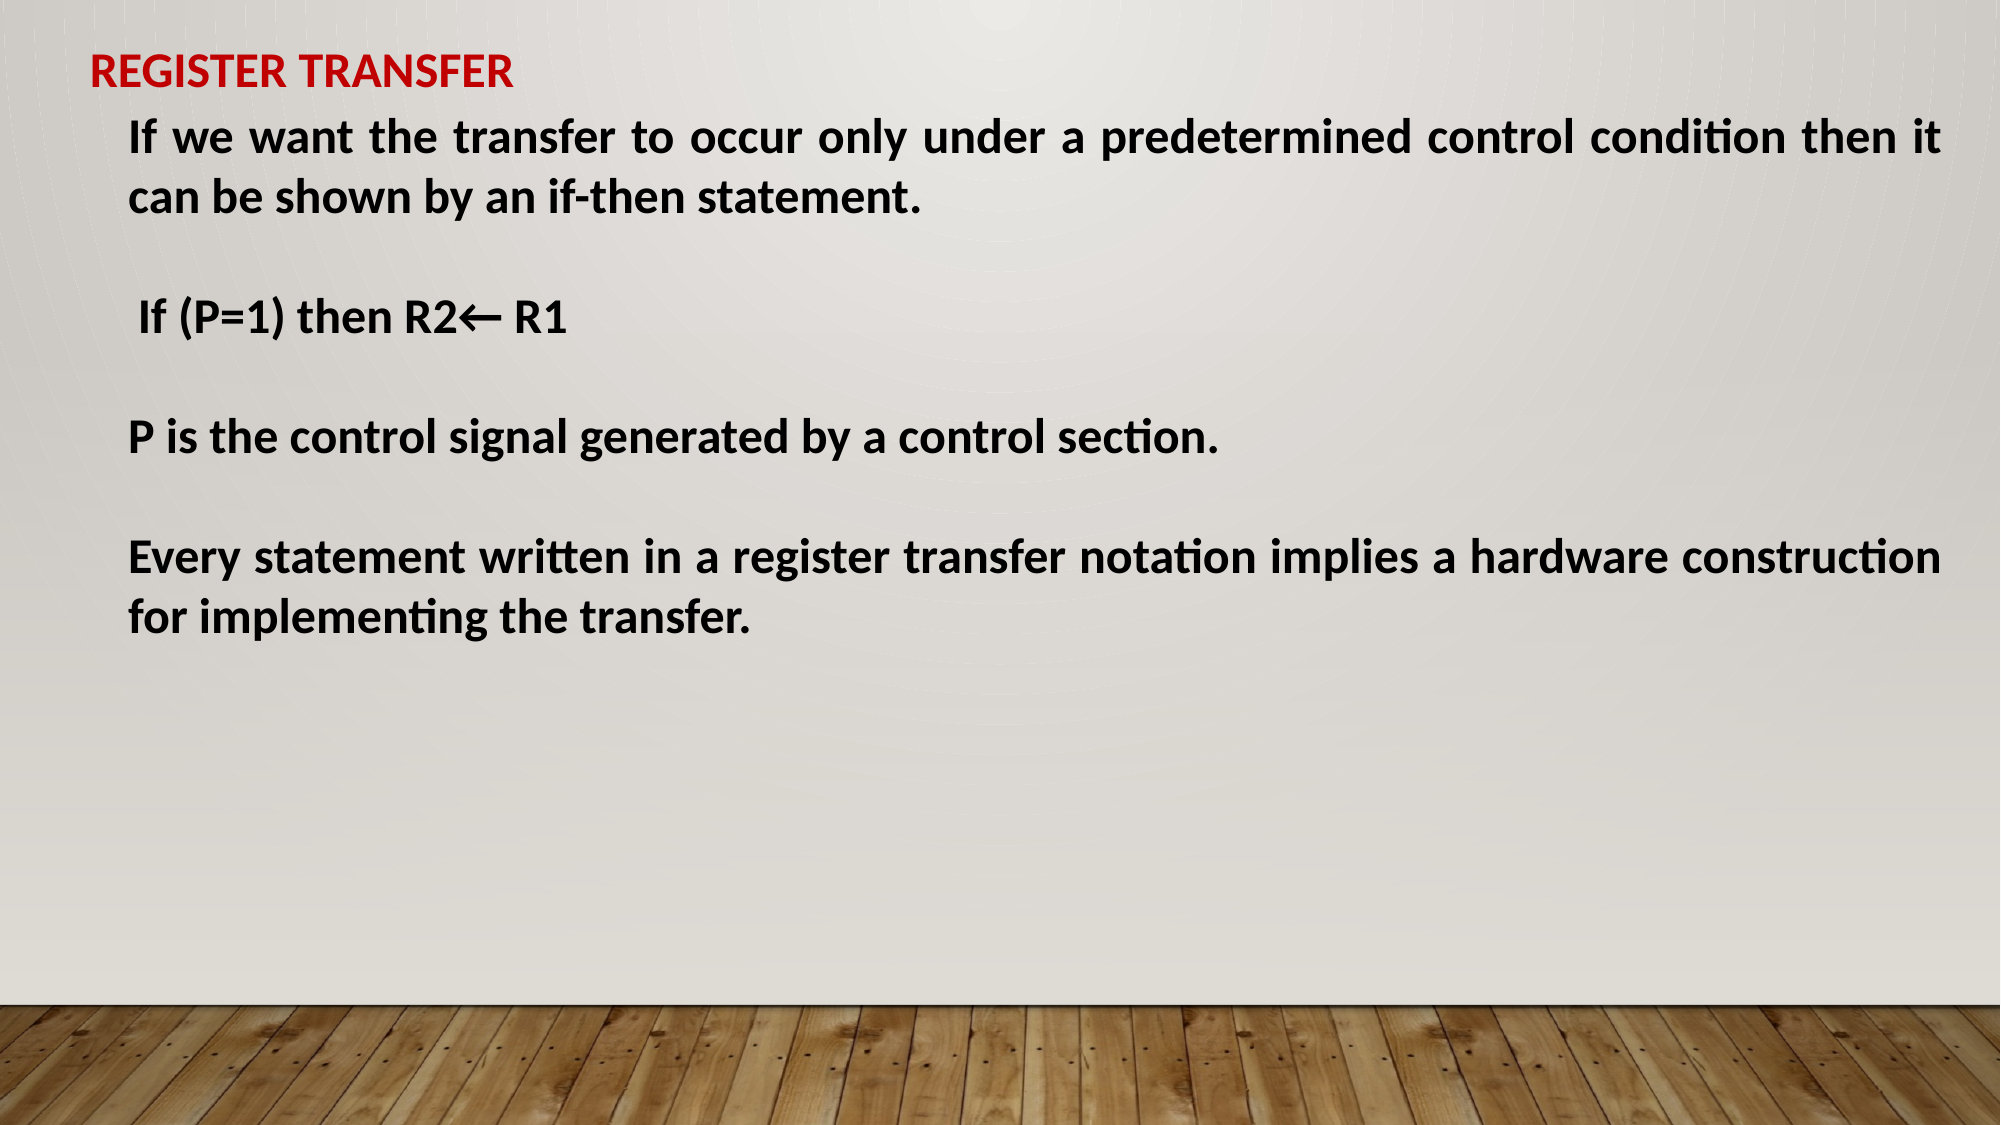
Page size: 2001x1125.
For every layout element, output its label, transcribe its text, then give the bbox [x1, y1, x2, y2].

text_box REGISTER TRANSFER [0, 0, 1001, 105]
picture [0, 1005, 2000, 1125]
text_box If we want the transfer to occur only under a predetermined control condition then it can be shown by an if-then statement. If (P=1) then R2← R1 P is the control signal generated by a control section. Every statement written in a register transfer notation implies a hardware construction for implementing the transfer. [38, 96, 1958, 652]
